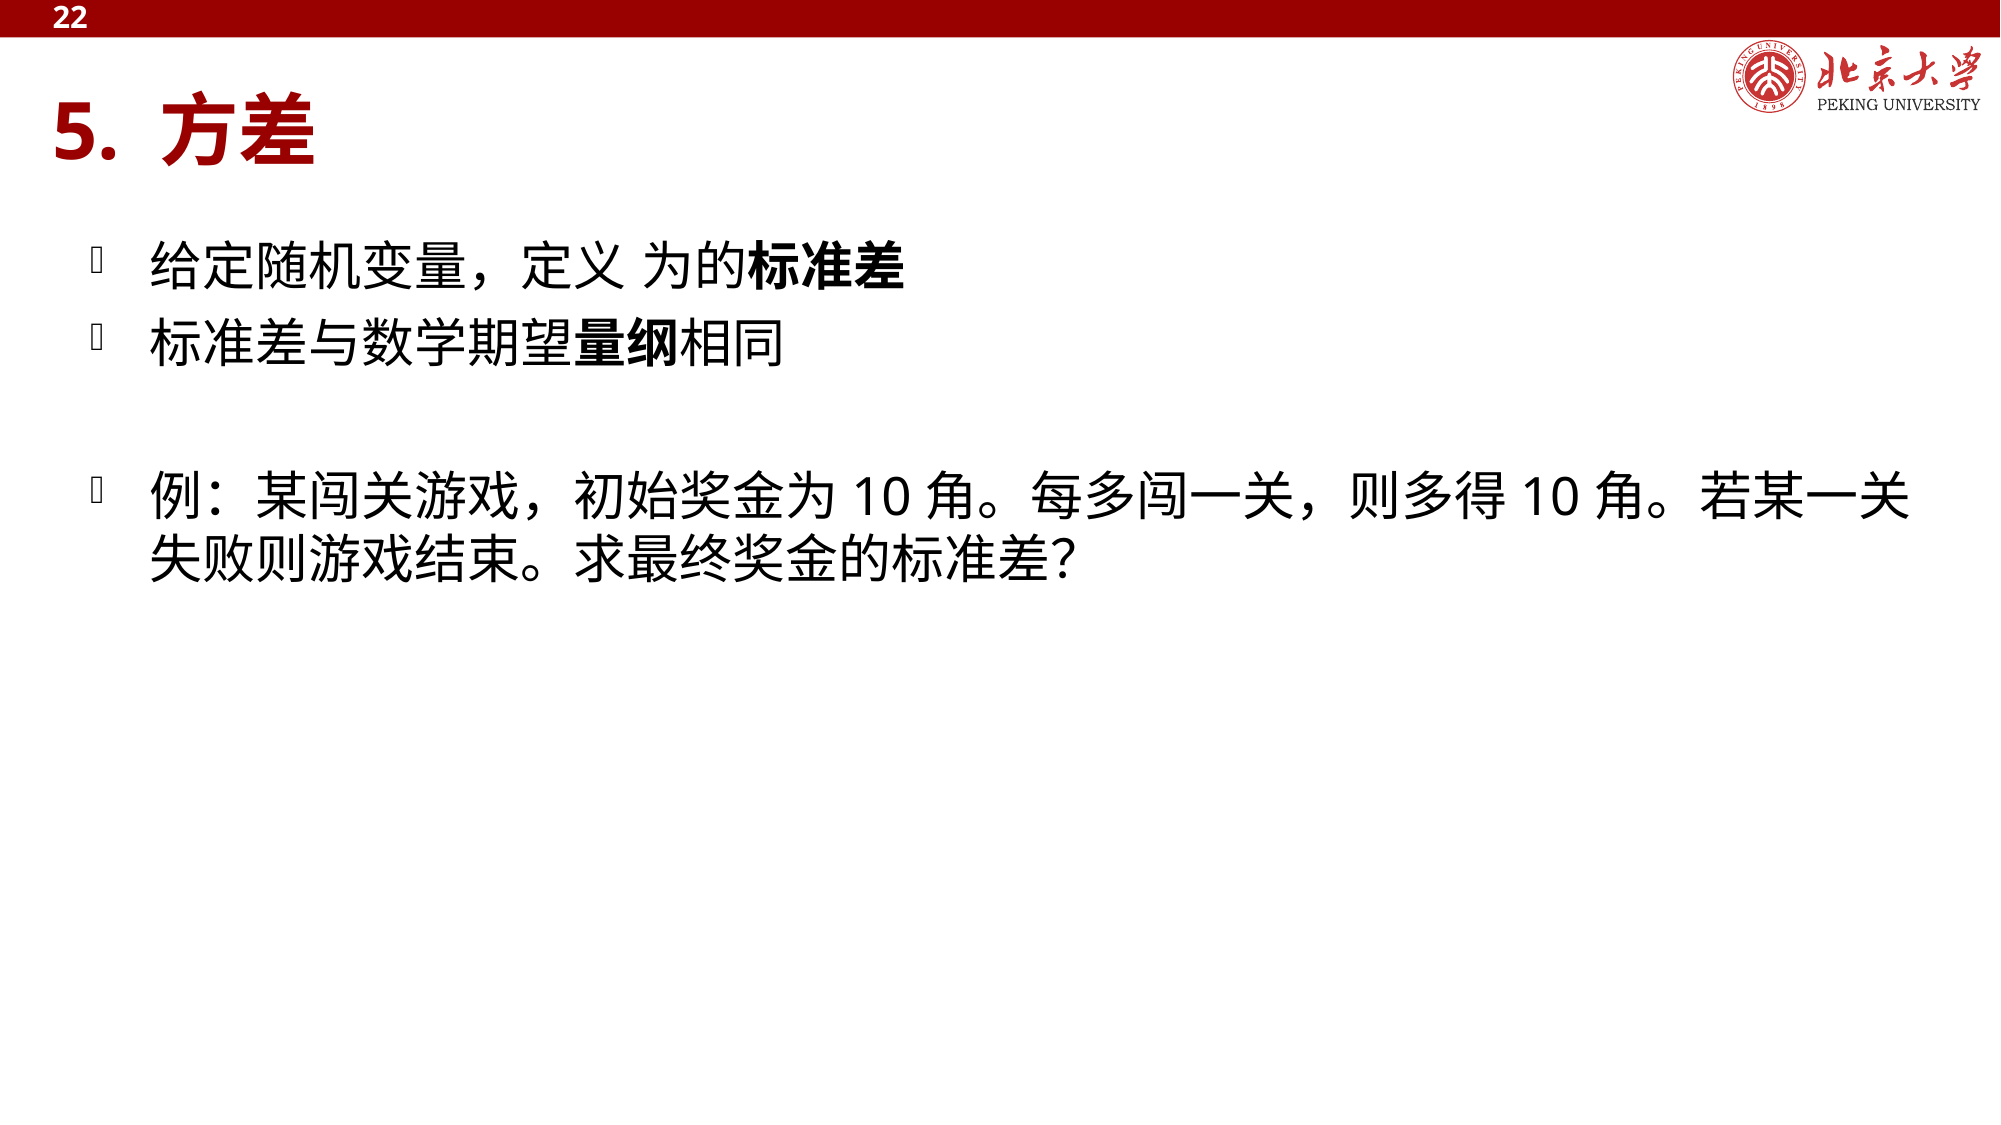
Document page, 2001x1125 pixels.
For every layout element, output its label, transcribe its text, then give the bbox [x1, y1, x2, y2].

title 5. 方差 [37, 62, 1951, 194]
slide_number 22 [37, 5, 225, 34]
